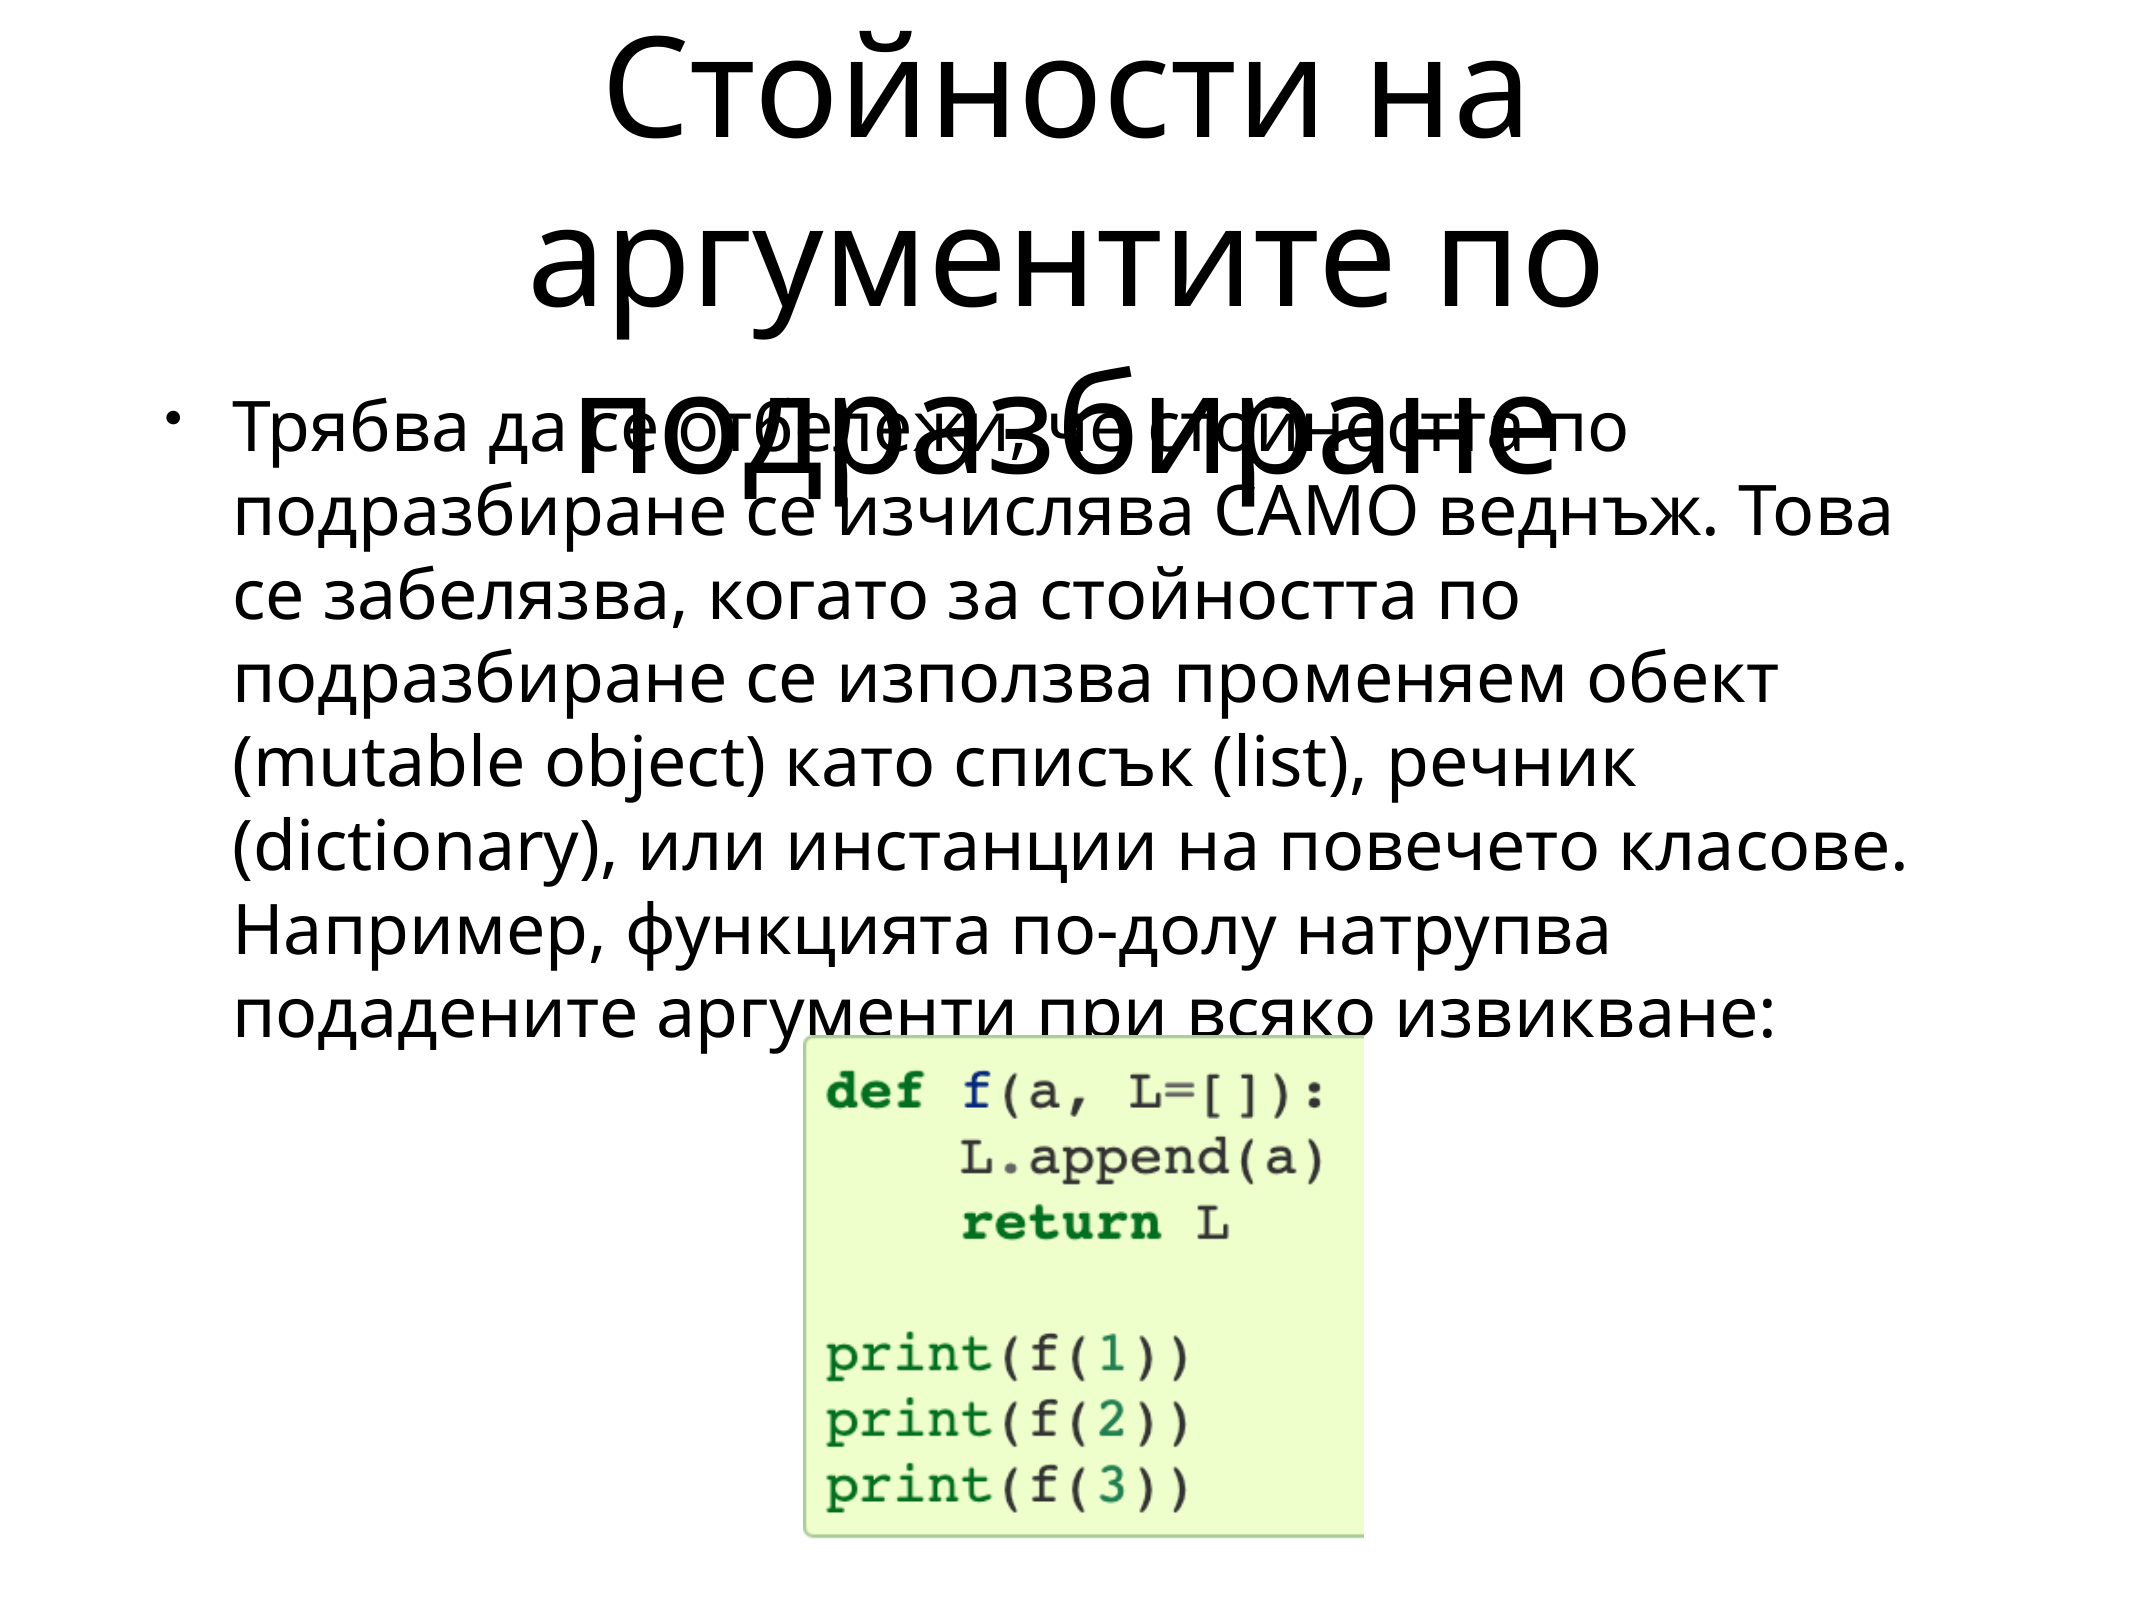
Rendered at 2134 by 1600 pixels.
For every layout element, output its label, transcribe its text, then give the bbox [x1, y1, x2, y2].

list Трябва да се отбележи, че стойността по подразбиране се изчислява САМО веднъж. Това се забелязва, когато за стойността по подразбиране се използва променяем обект (mutable object) като списък (list), речник (dictionary), или инстанции на повечето класове. Например, функцията по-долу натрупва подадените аргументи при всяко извикване: [155, 283, 1978, 1316]
title Стойности на аргументите по подразбиране [155, 72, 1978, 283]
picture [802, 1035, 1364, 1542]
